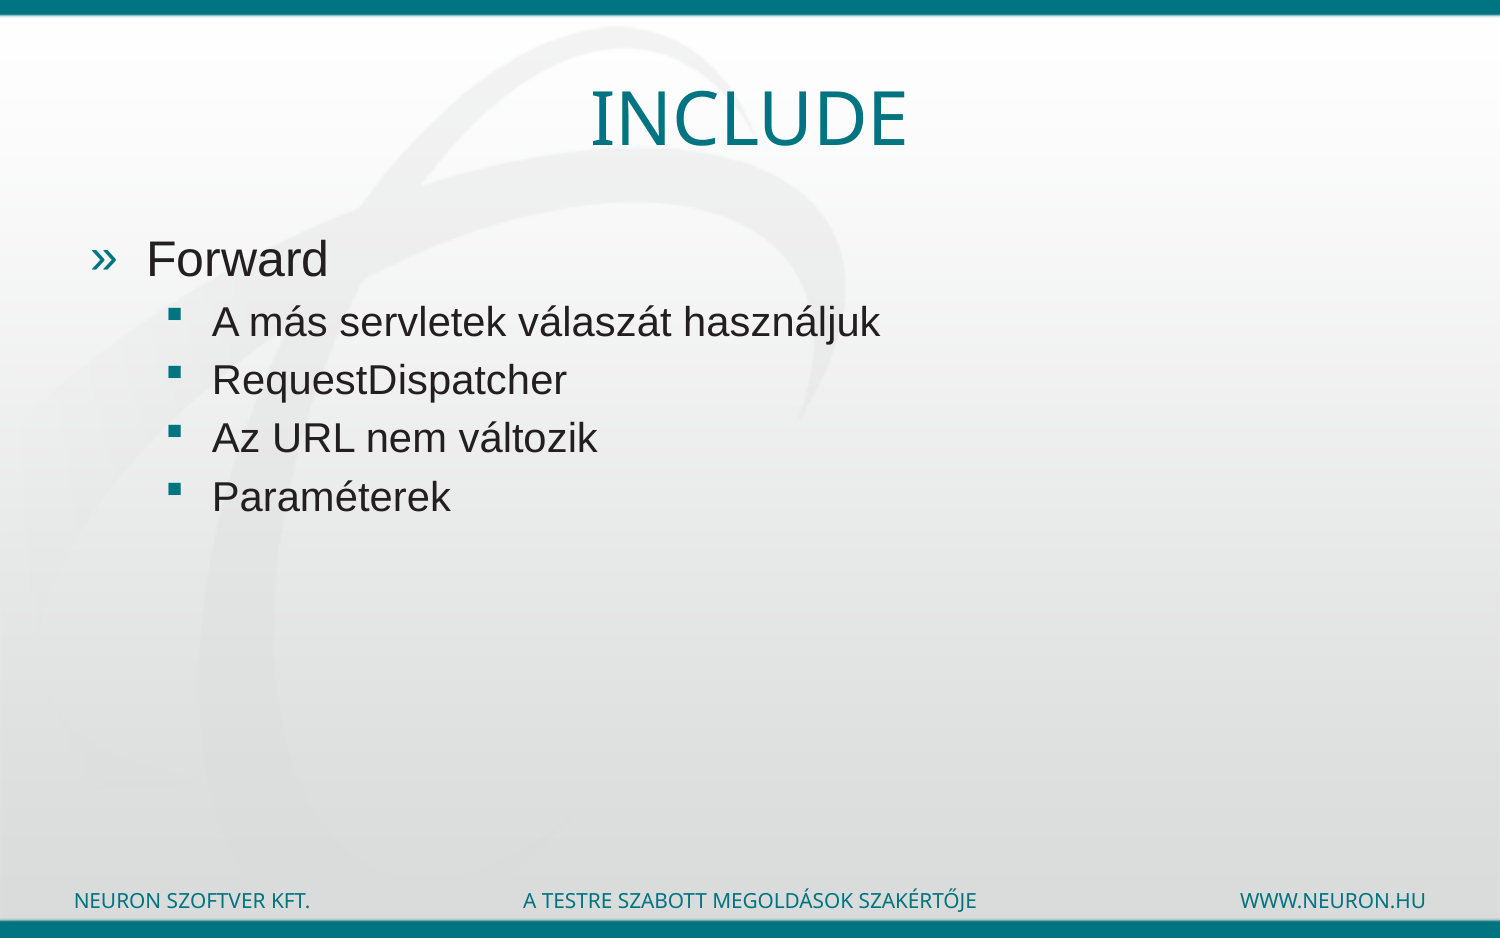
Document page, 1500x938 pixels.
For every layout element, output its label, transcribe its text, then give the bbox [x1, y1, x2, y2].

title Include [75, 37, 1425, 194]
picture [0, 0, 1500, 938]
list Forward A más servletek válaszát használjuk RequestDispatcher Az URL nem változik Paraméterek [75, 218, 1425, 838]
